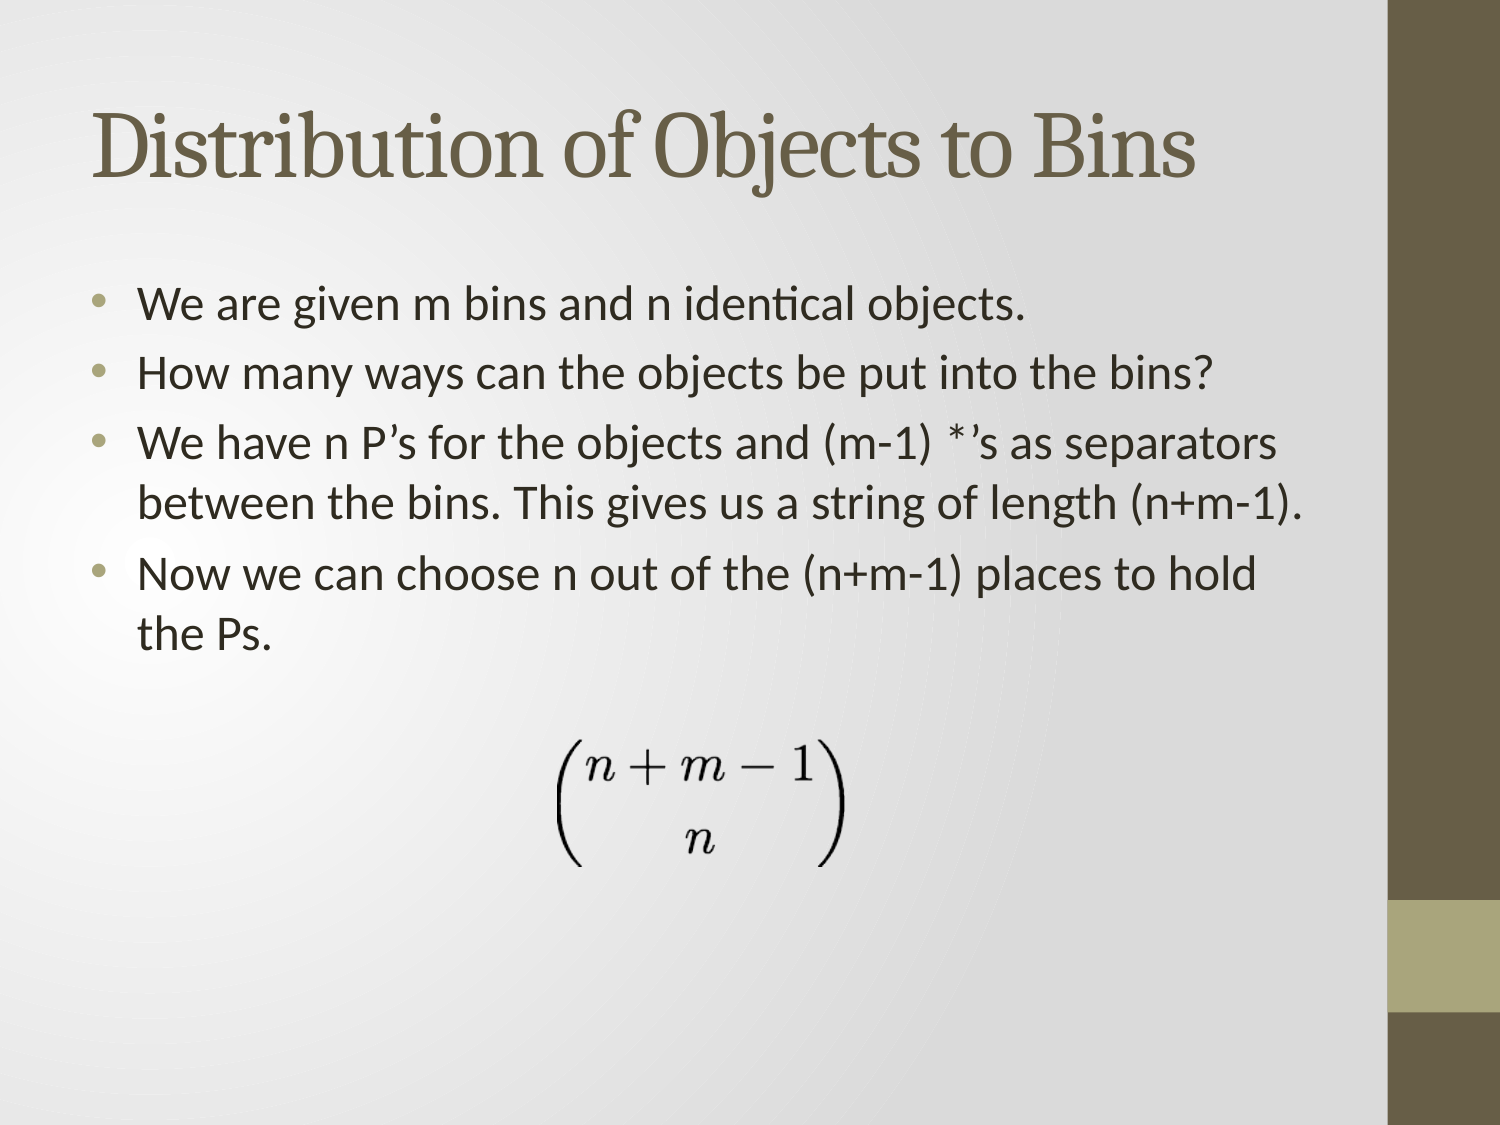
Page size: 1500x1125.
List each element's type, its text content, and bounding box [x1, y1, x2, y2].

title Distribution of Objects to Bins [75, 45, 1325, 233]
picture [556, 738, 847, 867]
list We are given m bins and n identical objects. How many ways can the objects be put into the bins? We have n P’s for the objects and (m-1) *’s as separators between the bins. This gives us a string of length (n+m-1). Now we can choose n out of the (n+m-1) places to hold the Ps. [75, 262, 1325, 1050]
